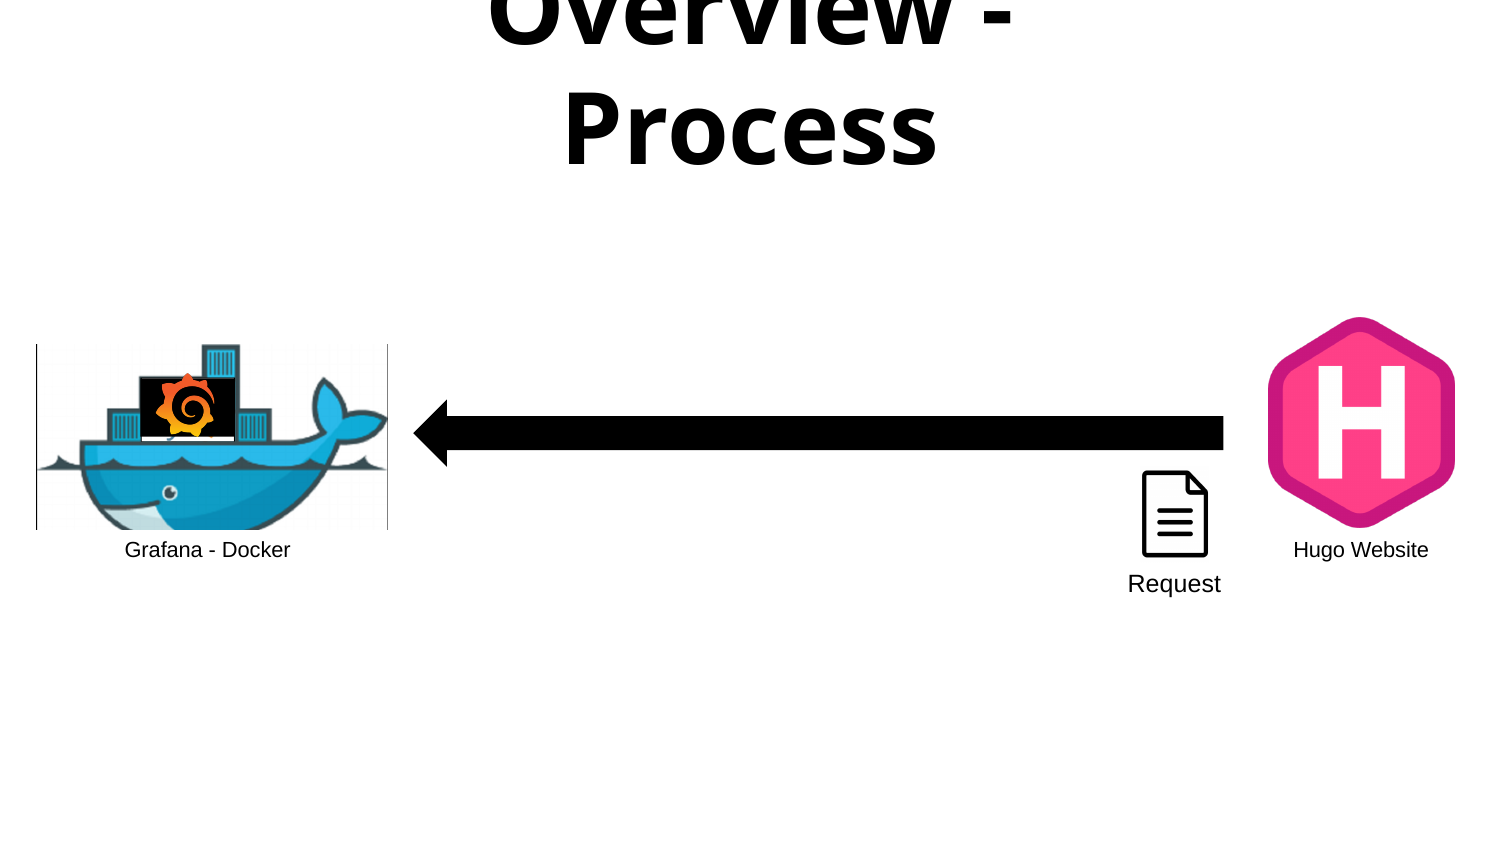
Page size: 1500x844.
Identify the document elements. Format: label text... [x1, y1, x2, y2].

title Overview - Process [276, 14, 1224, 115]
picture [162, 485, 178, 501]
text_box Hugo Website [1213, 525, 1500, 573]
picture [1267, 317, 1455, 528]
text_box Request [1097, 560, 1251, 605]
picture [1140, 466, 1209, 563]
text_box [411, 397, 1226, 469]
text_box Grafana - Docker [75, 538, 341, 572]
picture [35, 344, 388, 530]
